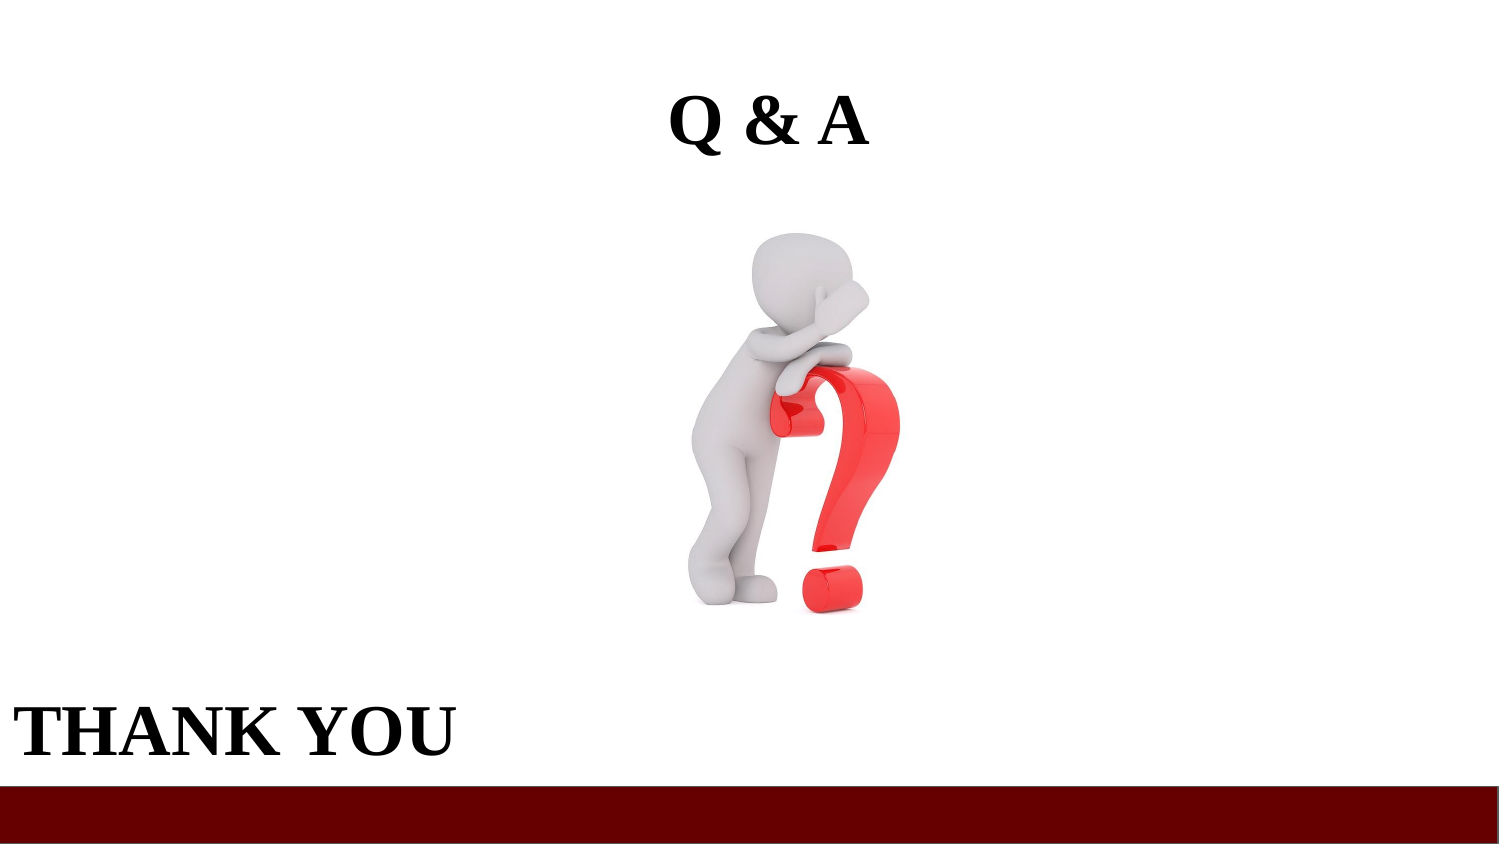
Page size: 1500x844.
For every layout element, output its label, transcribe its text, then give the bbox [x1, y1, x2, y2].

title Q & A [652, 56, 895, 184]
picture [593, 221, 995, 623]
text_box THANK YOU [0, 667, 491, 786]
text_box [0, 786, 1498, 844]
